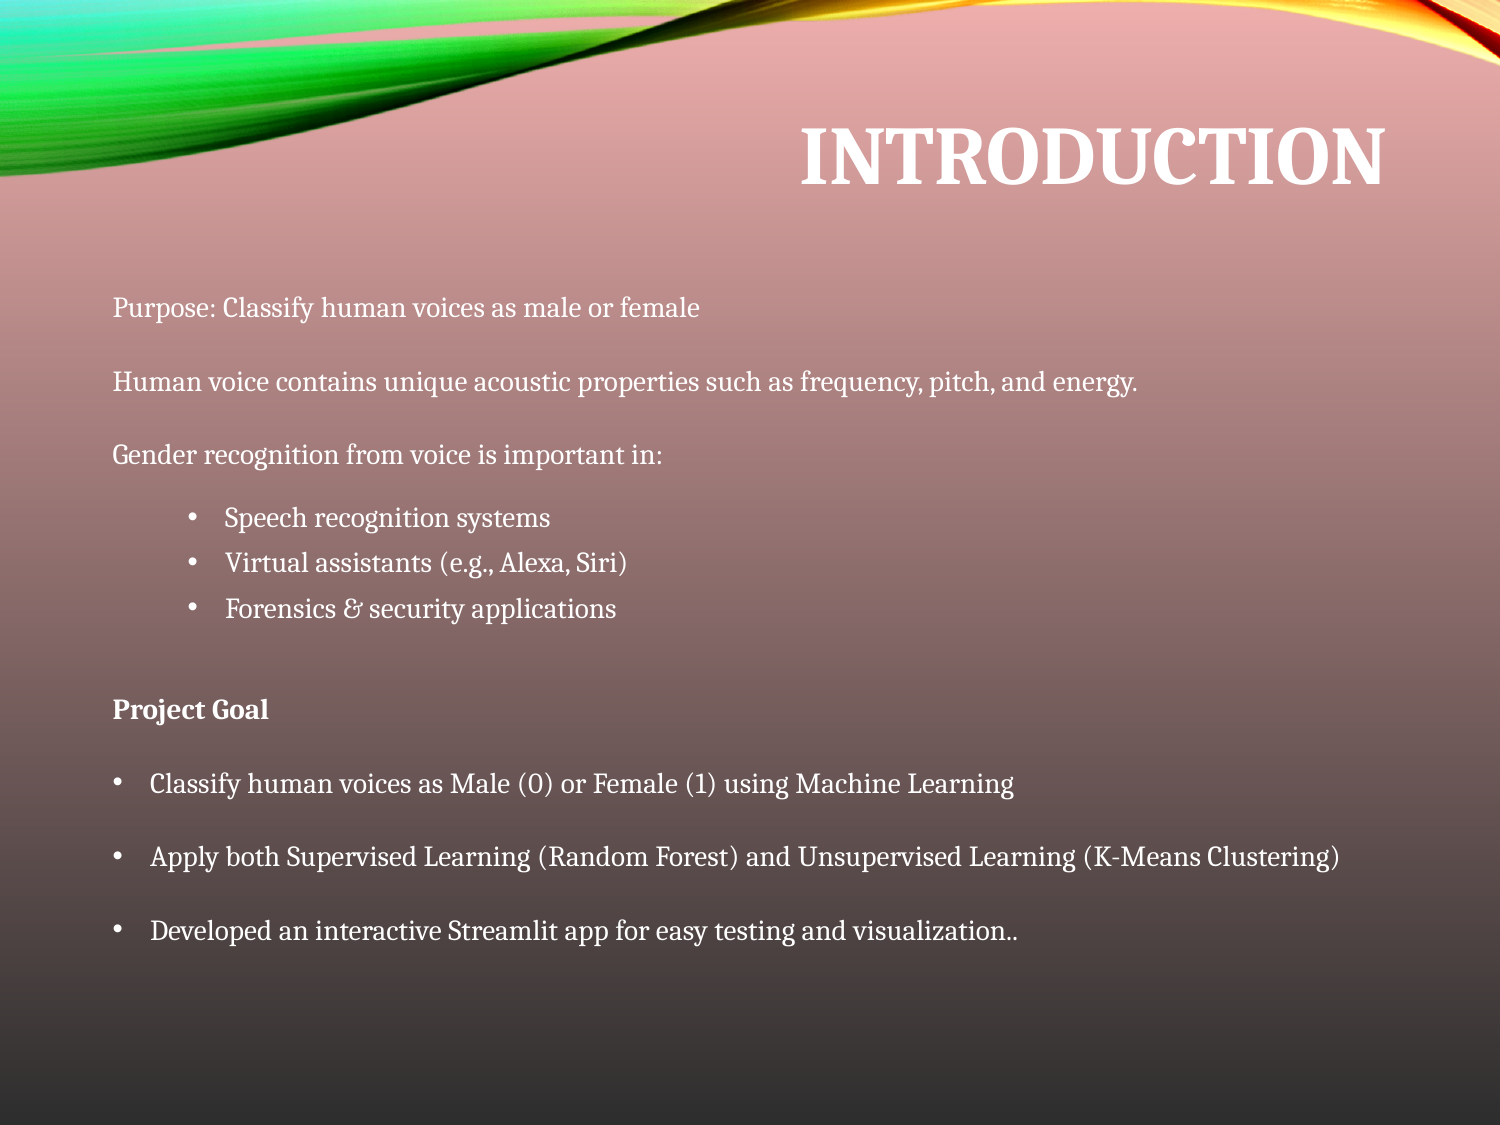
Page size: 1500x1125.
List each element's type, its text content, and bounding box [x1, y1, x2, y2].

title Introduction [356, 51, 1403, 263]
picture [0, 0, 1500, 178]
list Purpose: Classify human voices as male or female Human voice contains unique acoustic properties such as frequency, pitch, and energy. Gender recognition from voice is important in: Speech recognition systems Virtual assistants (e.g., Alexa, Siri) Forensics & security applications Project Goal Classify human voices as Male (0) or Female (1) using Machine Learning Apply both Supervised Learning (Random Forest) and Unsupervised Learning (K-Means Clustering) Developed an interactive Streamlit app for easy testing and visualization.. [97, 263, 1403, 1035]
